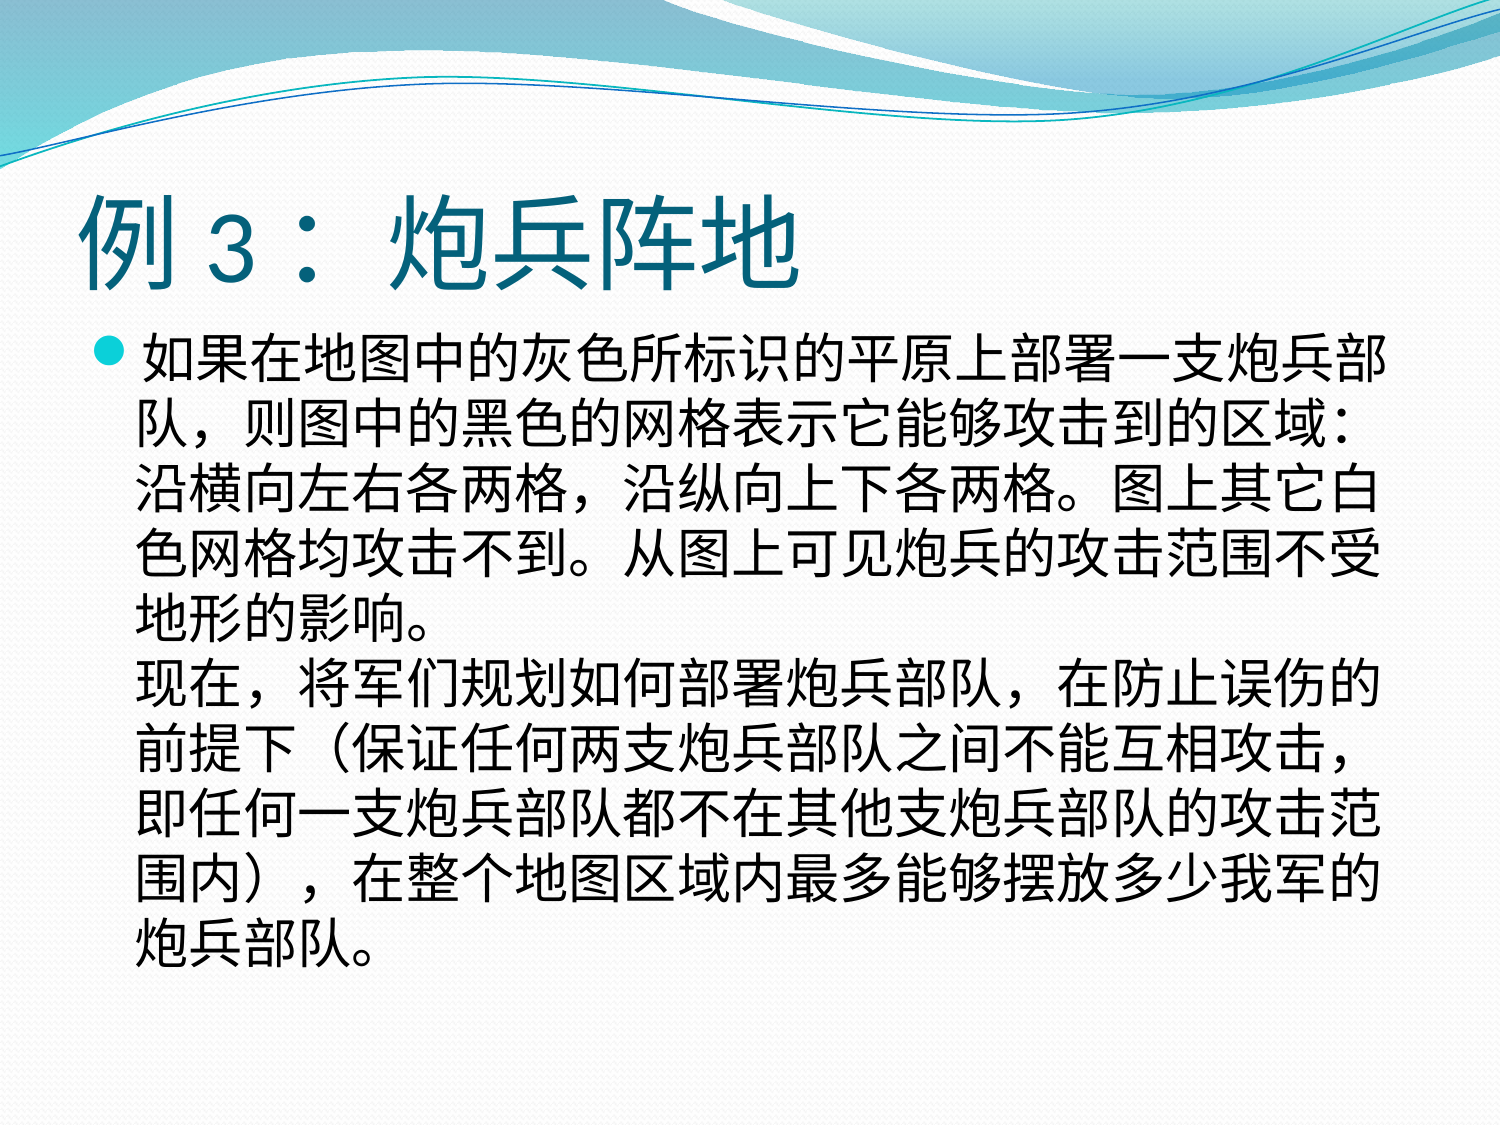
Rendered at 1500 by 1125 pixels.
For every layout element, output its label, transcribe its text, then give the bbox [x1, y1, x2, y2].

list 如果在地图中的灰色所标识的平原上部署一支炮兵部队，则图中的黑色的网格表示它能够攻击到的区域：沿横向左右各两格，沿纵向上下各两格。图上其它白色网格均攻击不到。从图上可见炮兵的攻击范围不受地形的影响。 现在，将军们规划如何部署炮兵部队，在防止误伤的前提下（保证任何两支炮兵部队之间不能互相攻击，即任何一支炮兵部队都不在其他支炮兵部队的攻击范围内），在整个地图区域内最多能够摆放多少我军的炮兵部队。 [75, 317, 1425, 1038]
title 例3：炮兵阵地 [75, 115, 1425, 303]
